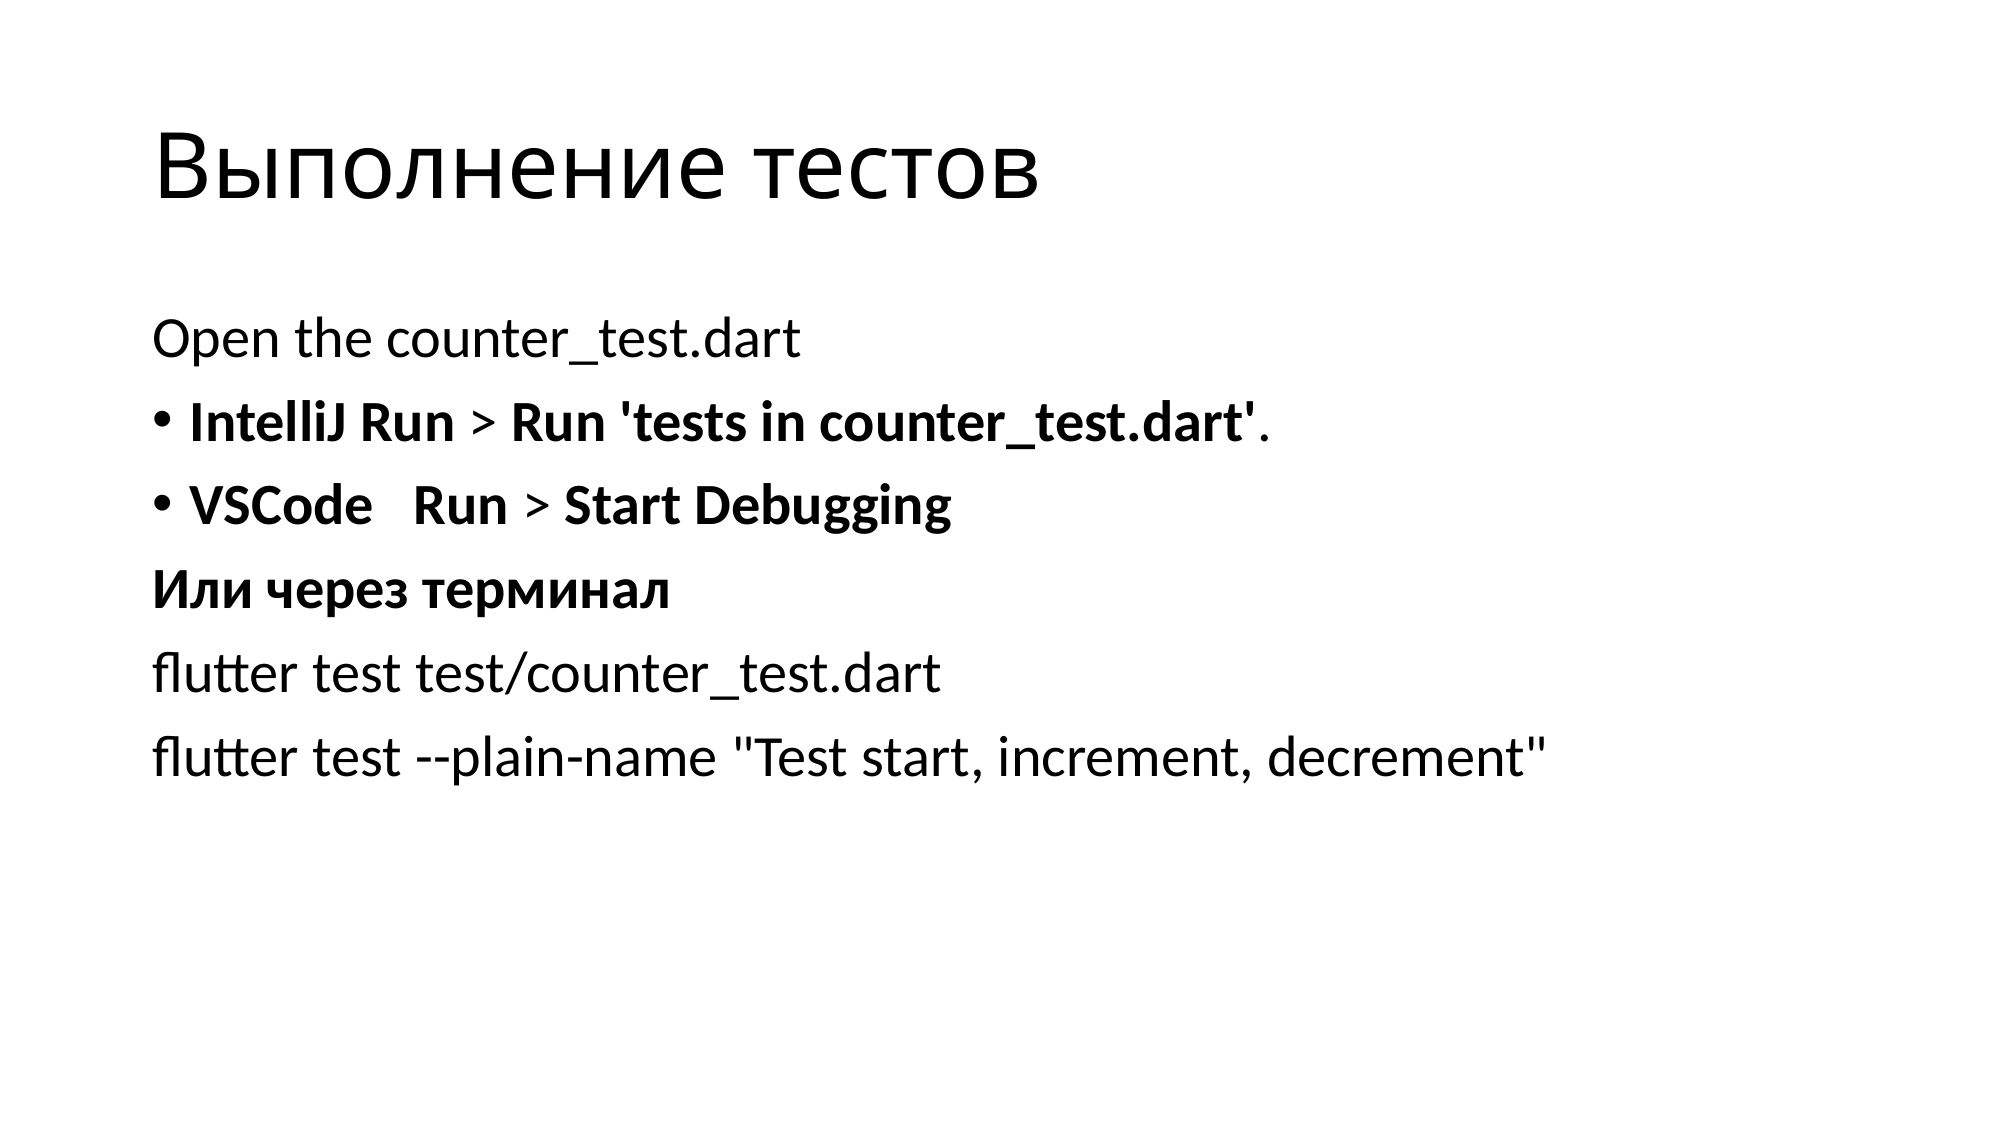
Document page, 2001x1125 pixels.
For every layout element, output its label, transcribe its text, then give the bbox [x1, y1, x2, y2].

title Выполнение тестов [137, 59, 1863, 278]
list Open the counter_test.dart IntelliJ Run > Run 'tests in counter_test.dart'. VSCode Run > Start Debugging Или через терминал flutter test test/counter_test.dart flutter test --plain-name "Test start, increment, decrement" [137, 299, 1863, 1014]
